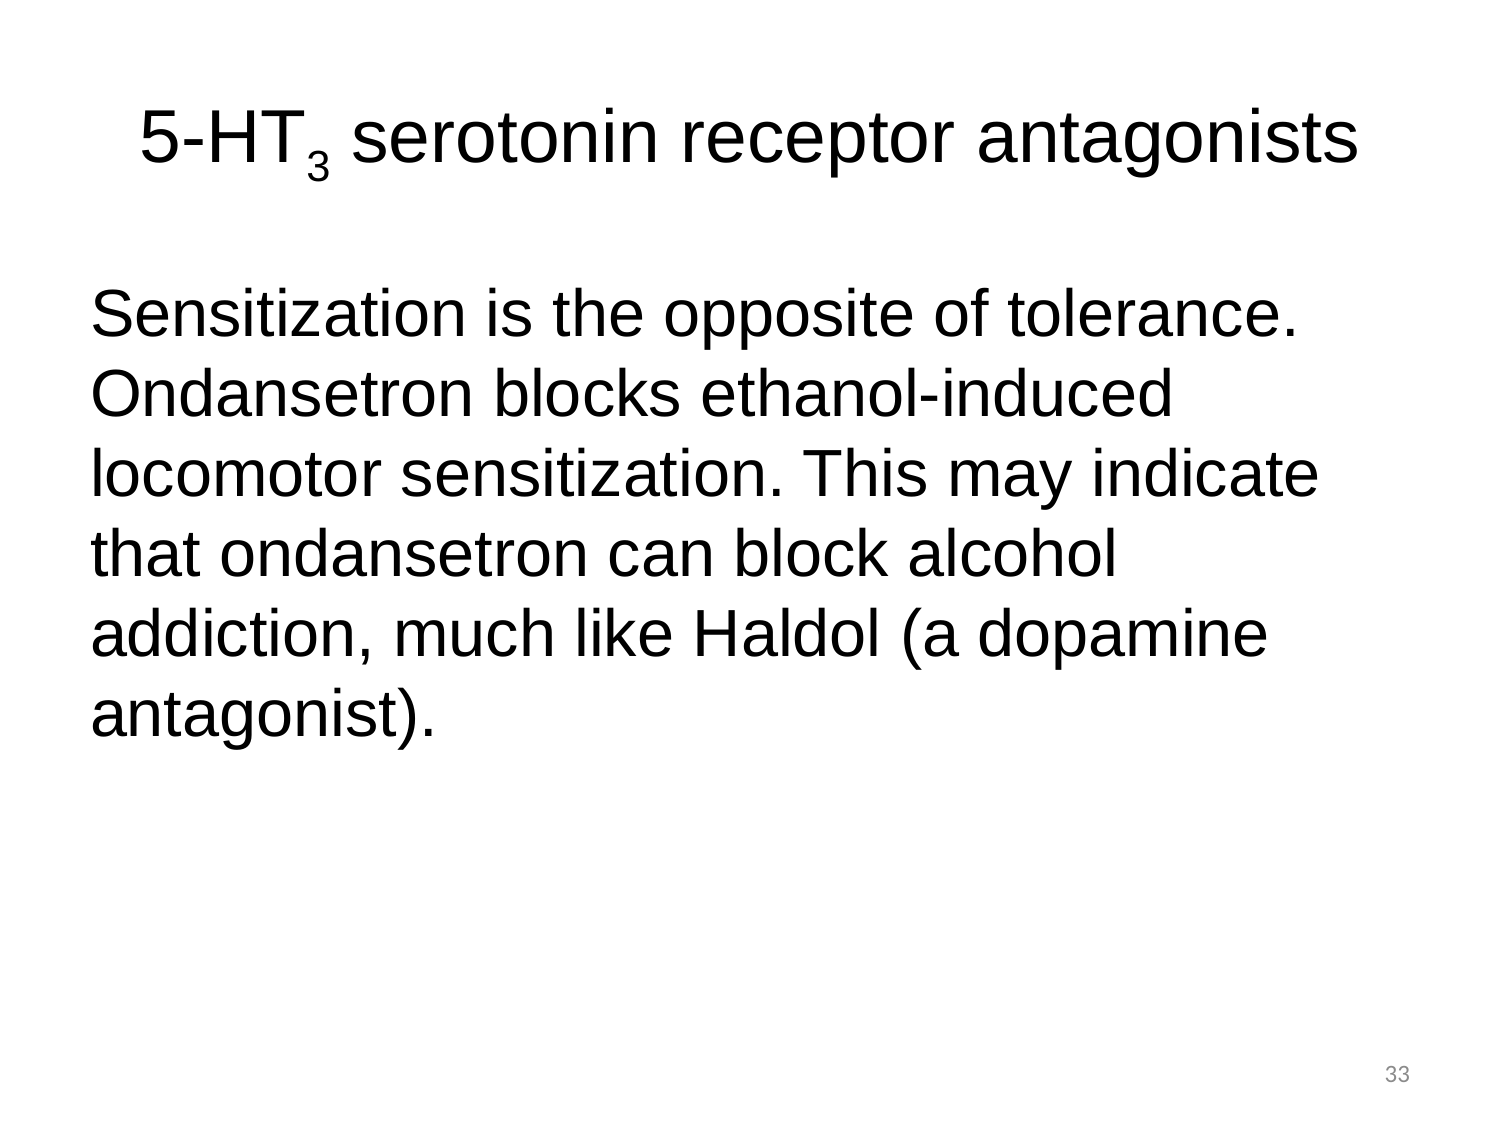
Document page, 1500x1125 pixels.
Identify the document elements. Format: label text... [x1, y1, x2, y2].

slide_number 33 [1074, 1042, 1425, 1103]
title 5-HT3 serotonin receptor antagonists [75, 45, 1425, 233]
list Sensitization is the opposite of tolerance. Ondansetron blocks ethanol-induced locomotor sensitization. This may indicate that ondansetron can block alcohol addiction, much like Haldol (a dopamine antagonist). [75, 262, 1425, 1005]
